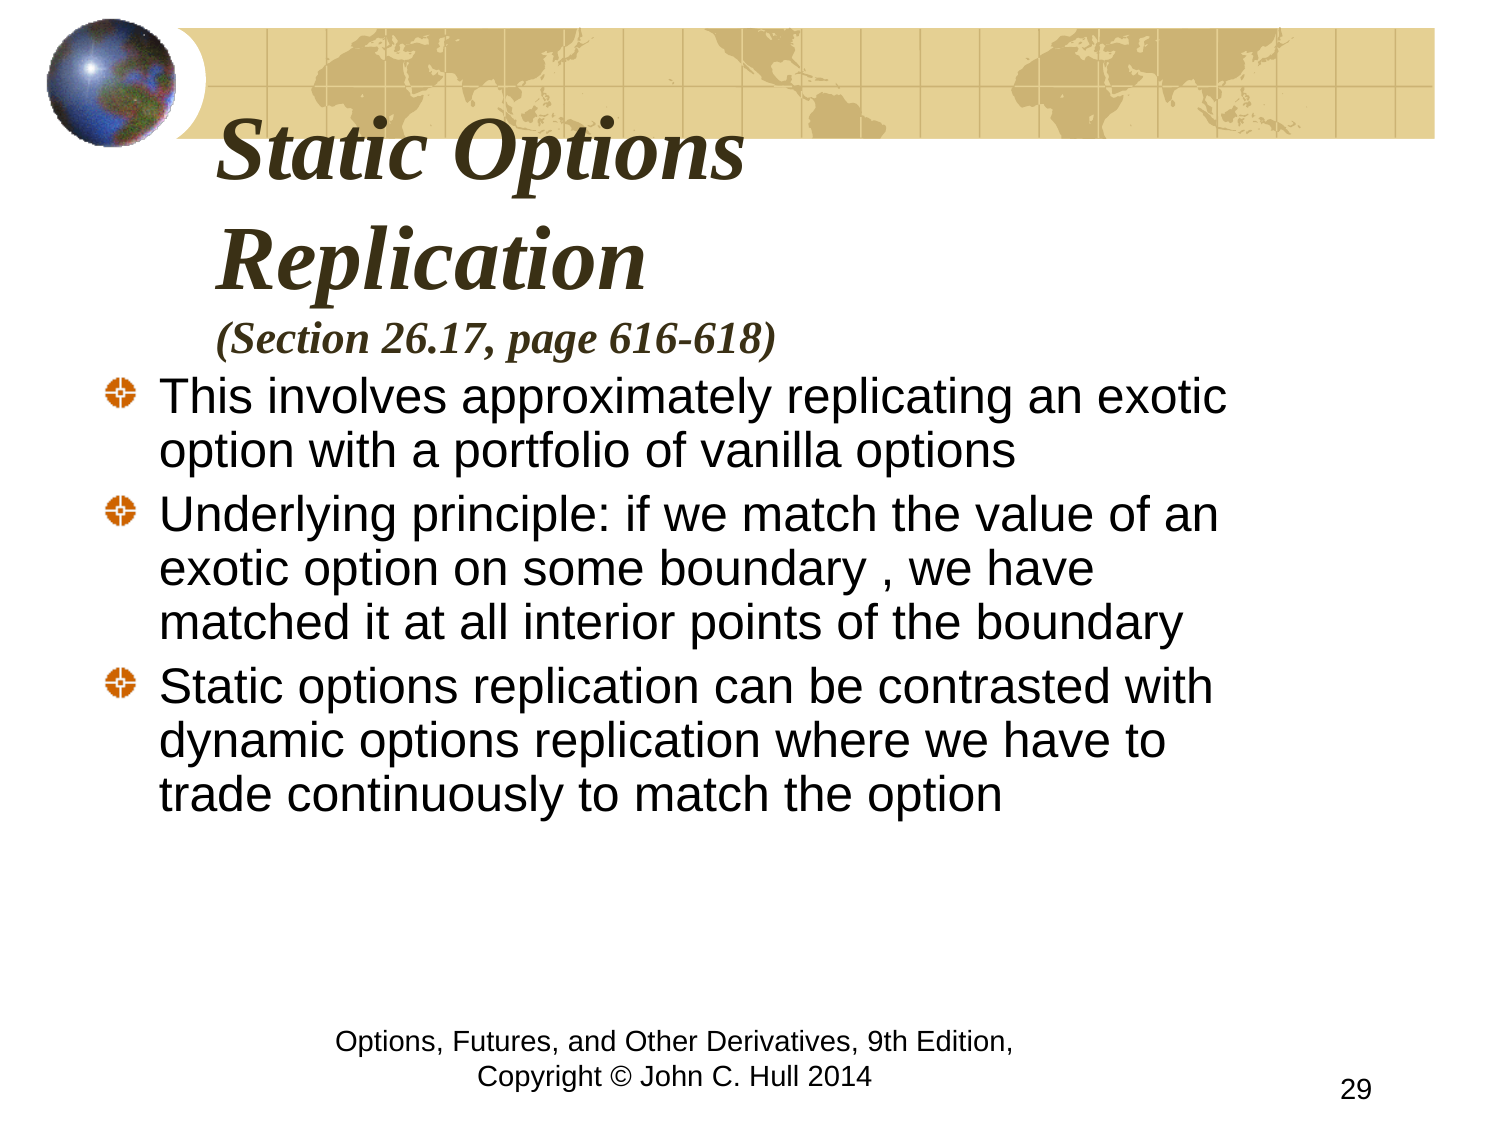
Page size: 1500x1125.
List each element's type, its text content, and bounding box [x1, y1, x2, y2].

picture [42, 14, 190, 151]
picture [102, 494, 138, 530]
picture [102, 376, 138, 412]
slide_number 29 [1074, 1037, 1388, 1113]
title Static Options Replication (Section 26.17, page 616-618) [200, 99, 1219, 350]
footer Options, Futures, and Other Derivatives, 9th Edition, Copyright © John C. Hull 2014 [262, 1024, 1088, 1101]
list This involves approximately replicating an exotic option with a portfolio of vanilla options Underlying principle: if we match the value of an exotic option on some boundary , we have matched it at all interior points of the boundary Static options replication can be contrasted with dynamic options replication where we have to trade continuously to match the option [87, 362, 1300, 988]
picture [102, 666, 138, 702]
